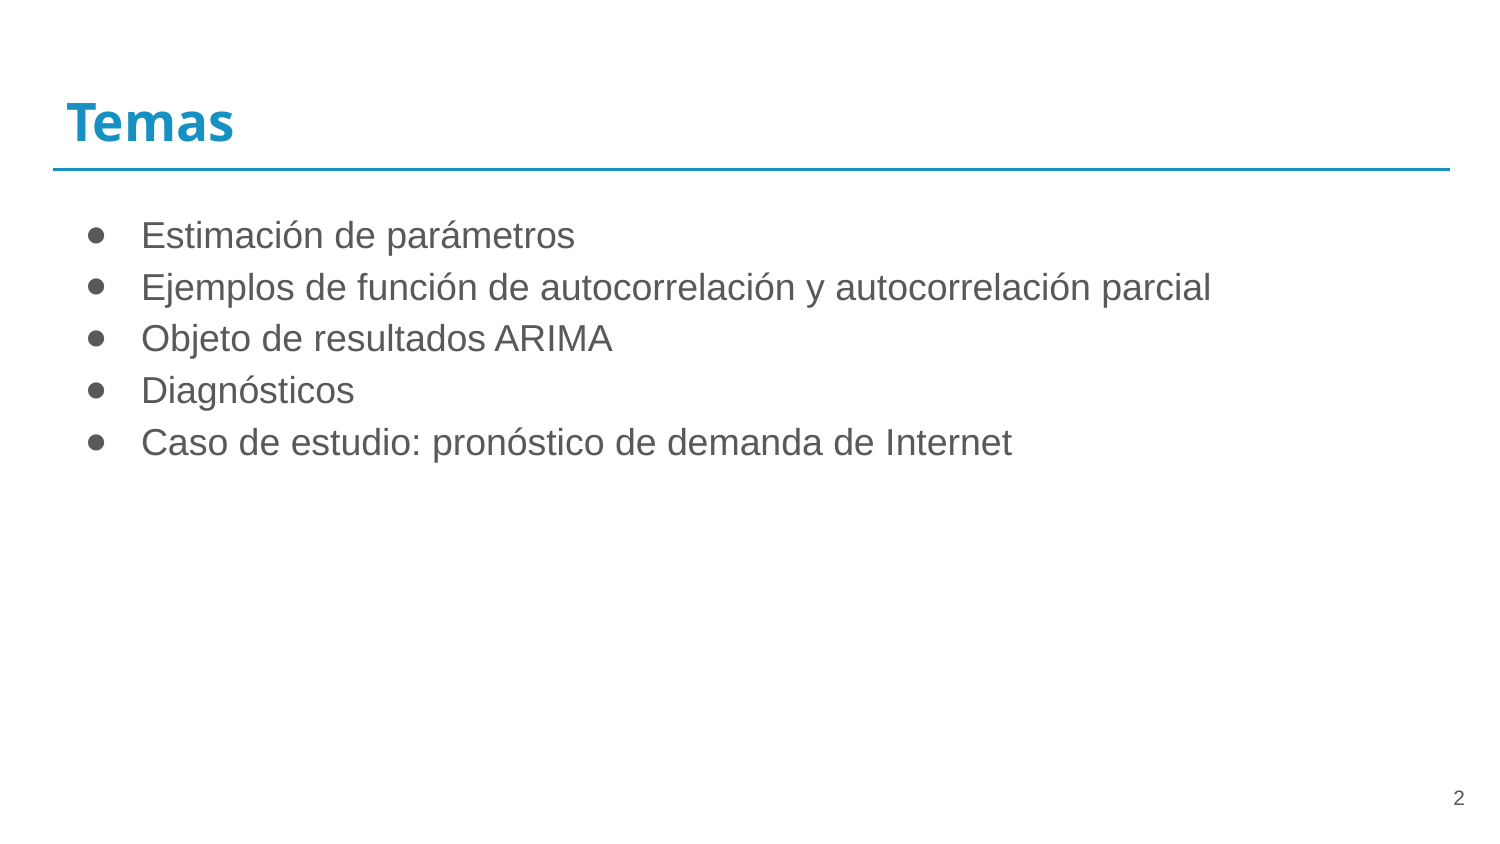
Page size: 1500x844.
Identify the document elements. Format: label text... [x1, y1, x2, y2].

title Temas [51, 72, 1449, 167]
list Estimación de parámetros Ejemplos de función de autocorrelación y autocorrelación parcial Objeto de resultados ARIMA Diagnósticos Caso de estudio: pronóstico de demanda de Internet [51, 189, 1449, 750]
slide_number ‹#› [1389, 764, 1480, 830]
